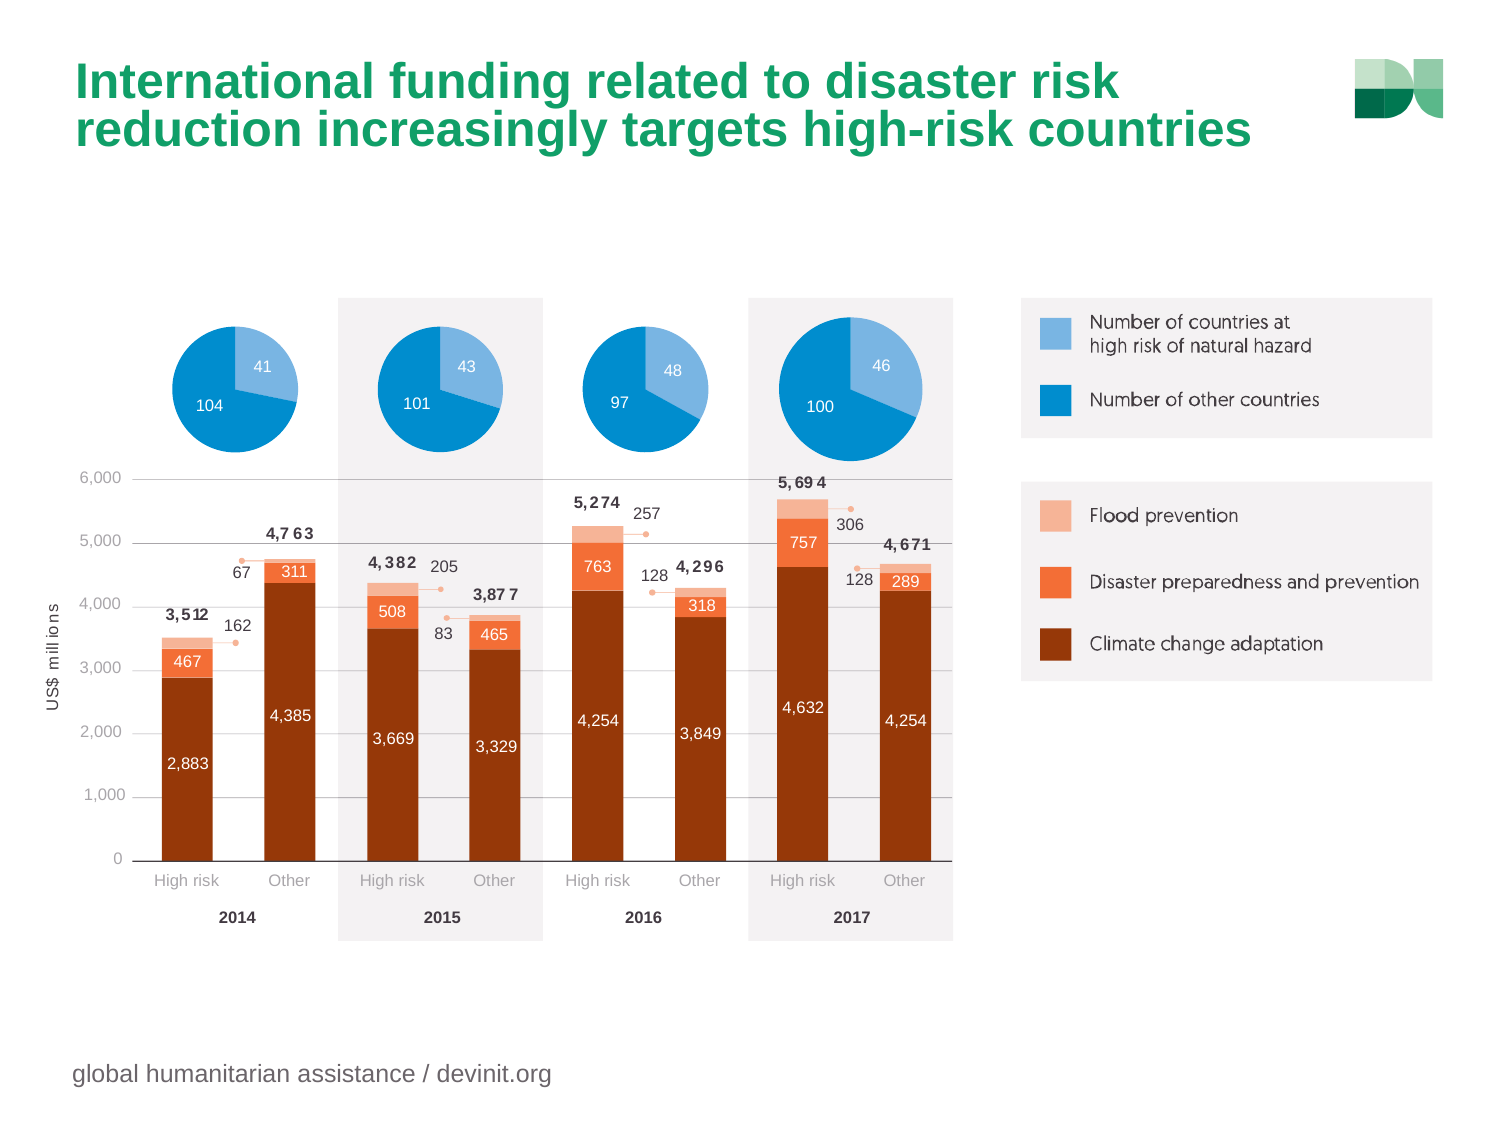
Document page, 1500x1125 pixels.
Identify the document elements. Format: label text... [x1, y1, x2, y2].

picture [1354, 59, 1444, 119]
footer global humanitarian assistance / devinit.org [57, 1042, 1156, 1103]
title International funding related to disaster risk reduction increasingly targets high-risk countries [75, 60, 1339, 202]
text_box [39, 260, 1457, 947]
